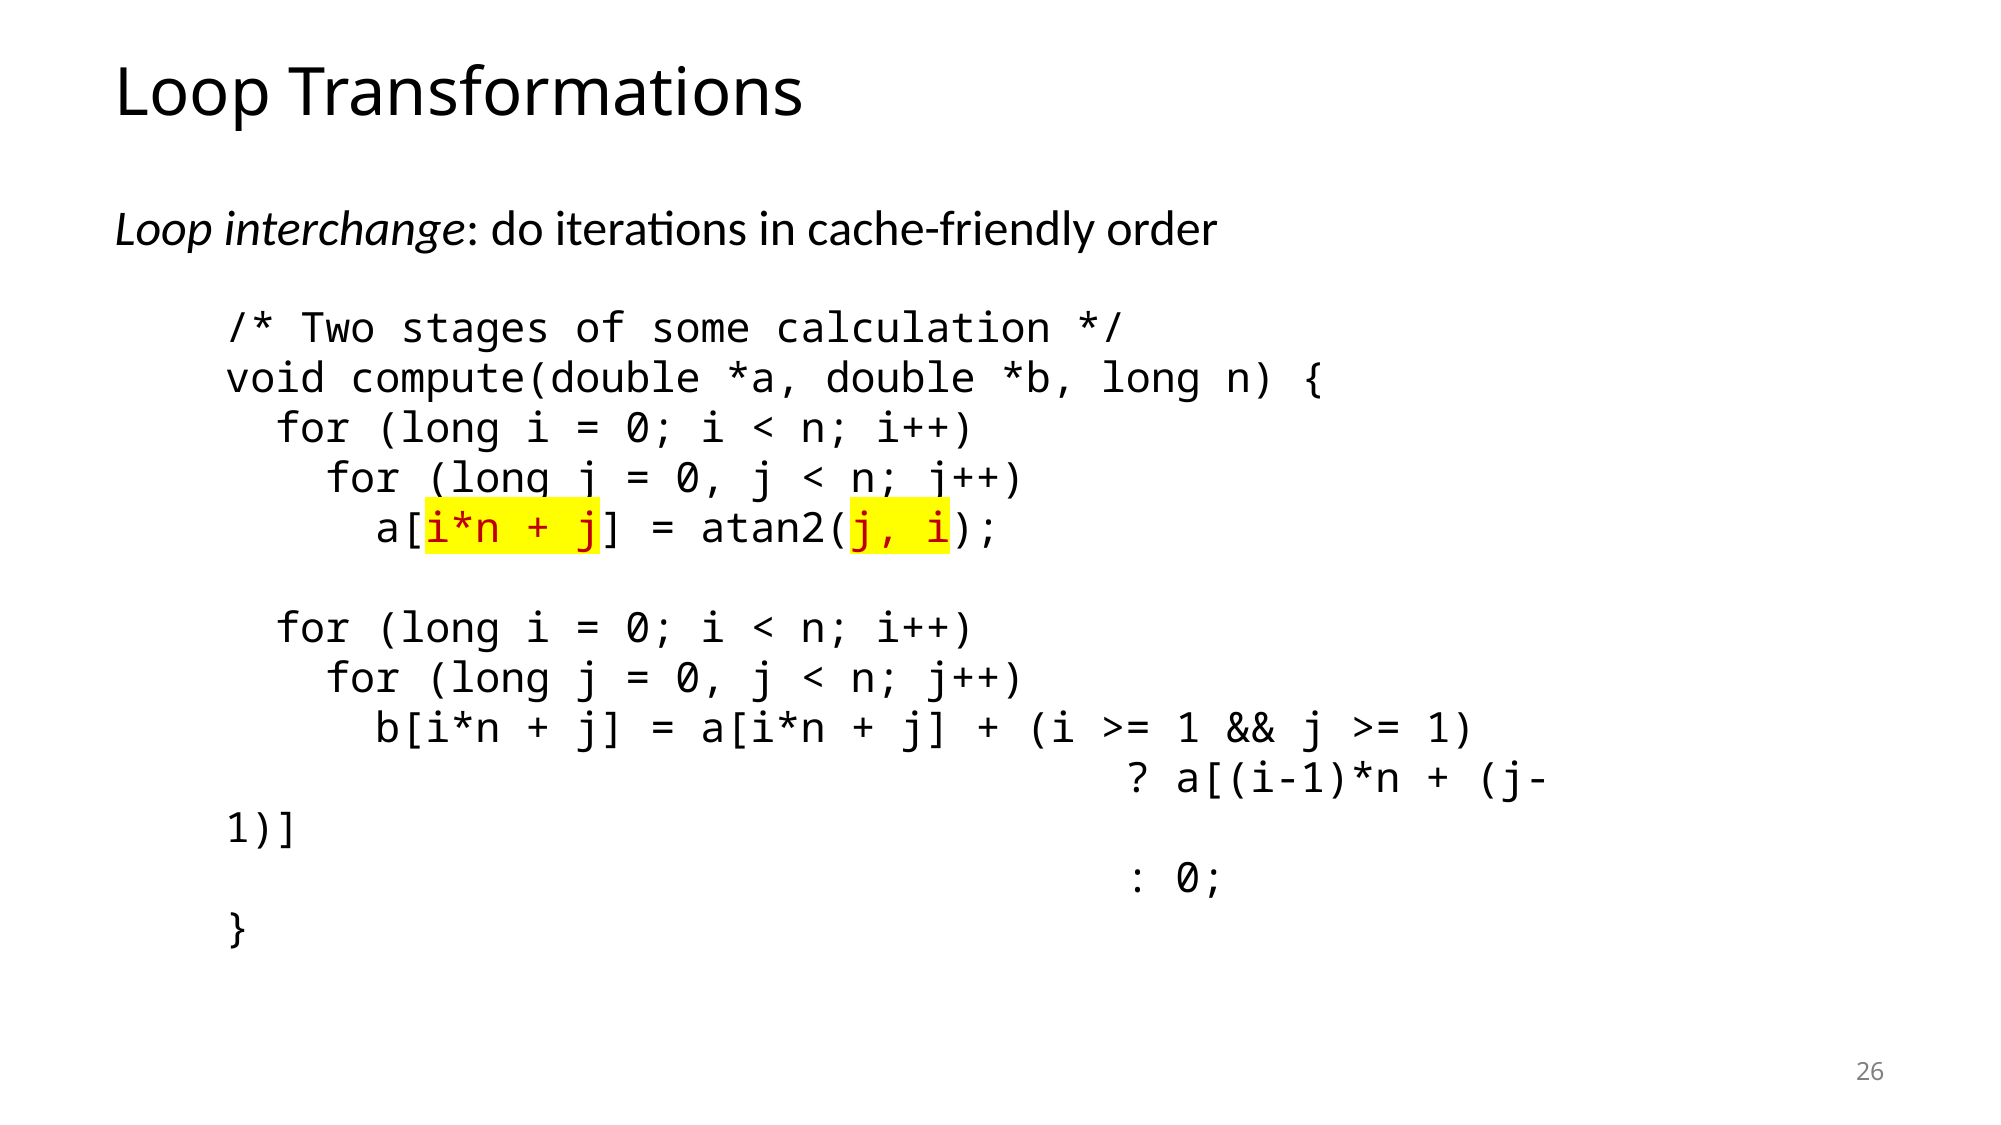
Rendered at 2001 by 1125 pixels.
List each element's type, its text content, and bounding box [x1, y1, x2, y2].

title Loop Transformations [99, 37, 1900, 150]
text_box /* Two stages of some calculation */ void compute(double *a, double *b, long n) { for (long i = 0; i < n; i++) for (long j = 0, j < n; j++) a[i*n + j] = atan2(j, i); for (long i = 0; i < n; i++) for (long j = 0, j < n; j++) b[i*n + j] = a[i*n + j] + (i >= 1 && j >= 1) ? a[(i-1)*n + (j-1)] : 0; } [210, 293, 1615, 958]
slide_number 26 [1749, 1042, 1900, 1103]
list Loop interchange: do iterations in cache-friendly order [99, 187, 1900, 1013]
